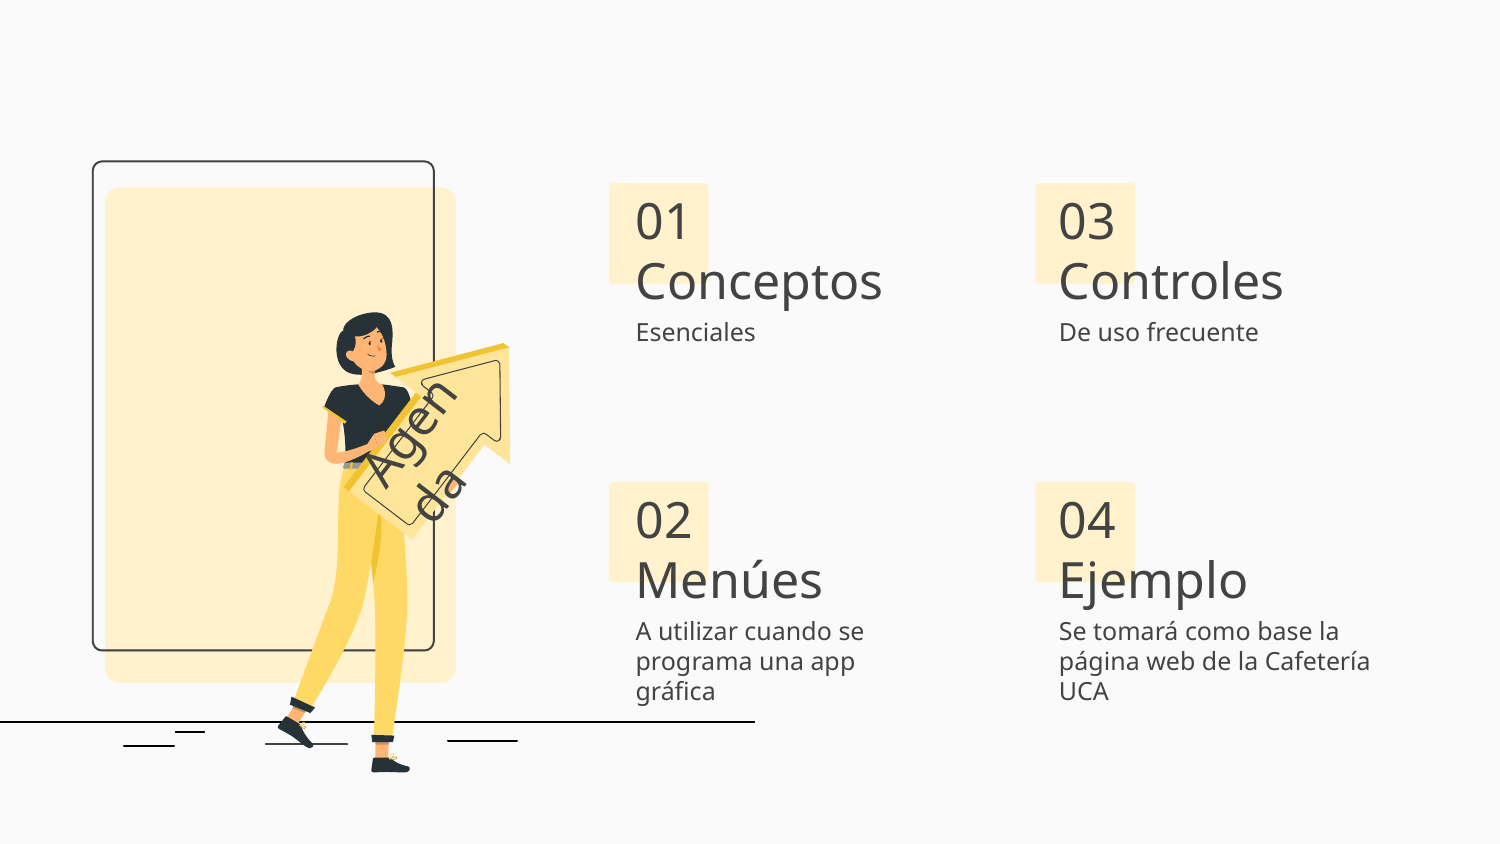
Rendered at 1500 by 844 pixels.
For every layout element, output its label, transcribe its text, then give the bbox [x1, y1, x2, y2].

title 02 Menúes [620, 571, 933, 600]
subtitle De uso frecuente [1044, 301, 1356, 384]
subtitle Esenciales [620, 301, 933, 384]
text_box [0, 721, 272, 747]
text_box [516, 721, 755, 747]
subtitle Se tomará como base la página web de la Cafetería UCA [1044, 600, 1398, 683]
title 03 Controles [1044, 271, 1398, 325]
text_box [608, 481, 709, 583]
text_box [608, 183, 709, 284]
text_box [277, 312, 511, 773]
subtitle A utilizar cuando se programa una app gráfica [620, 600, 957, 683]
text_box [92, 160, 457, 684]
title 04 Ejemplo [1044, 571, 1429, 624]
text_box [1035, 183, 1135, 284]
text_box [1035, 481, 1135, 583]
title 01 Conceptos [620, 271, 924, 301]
